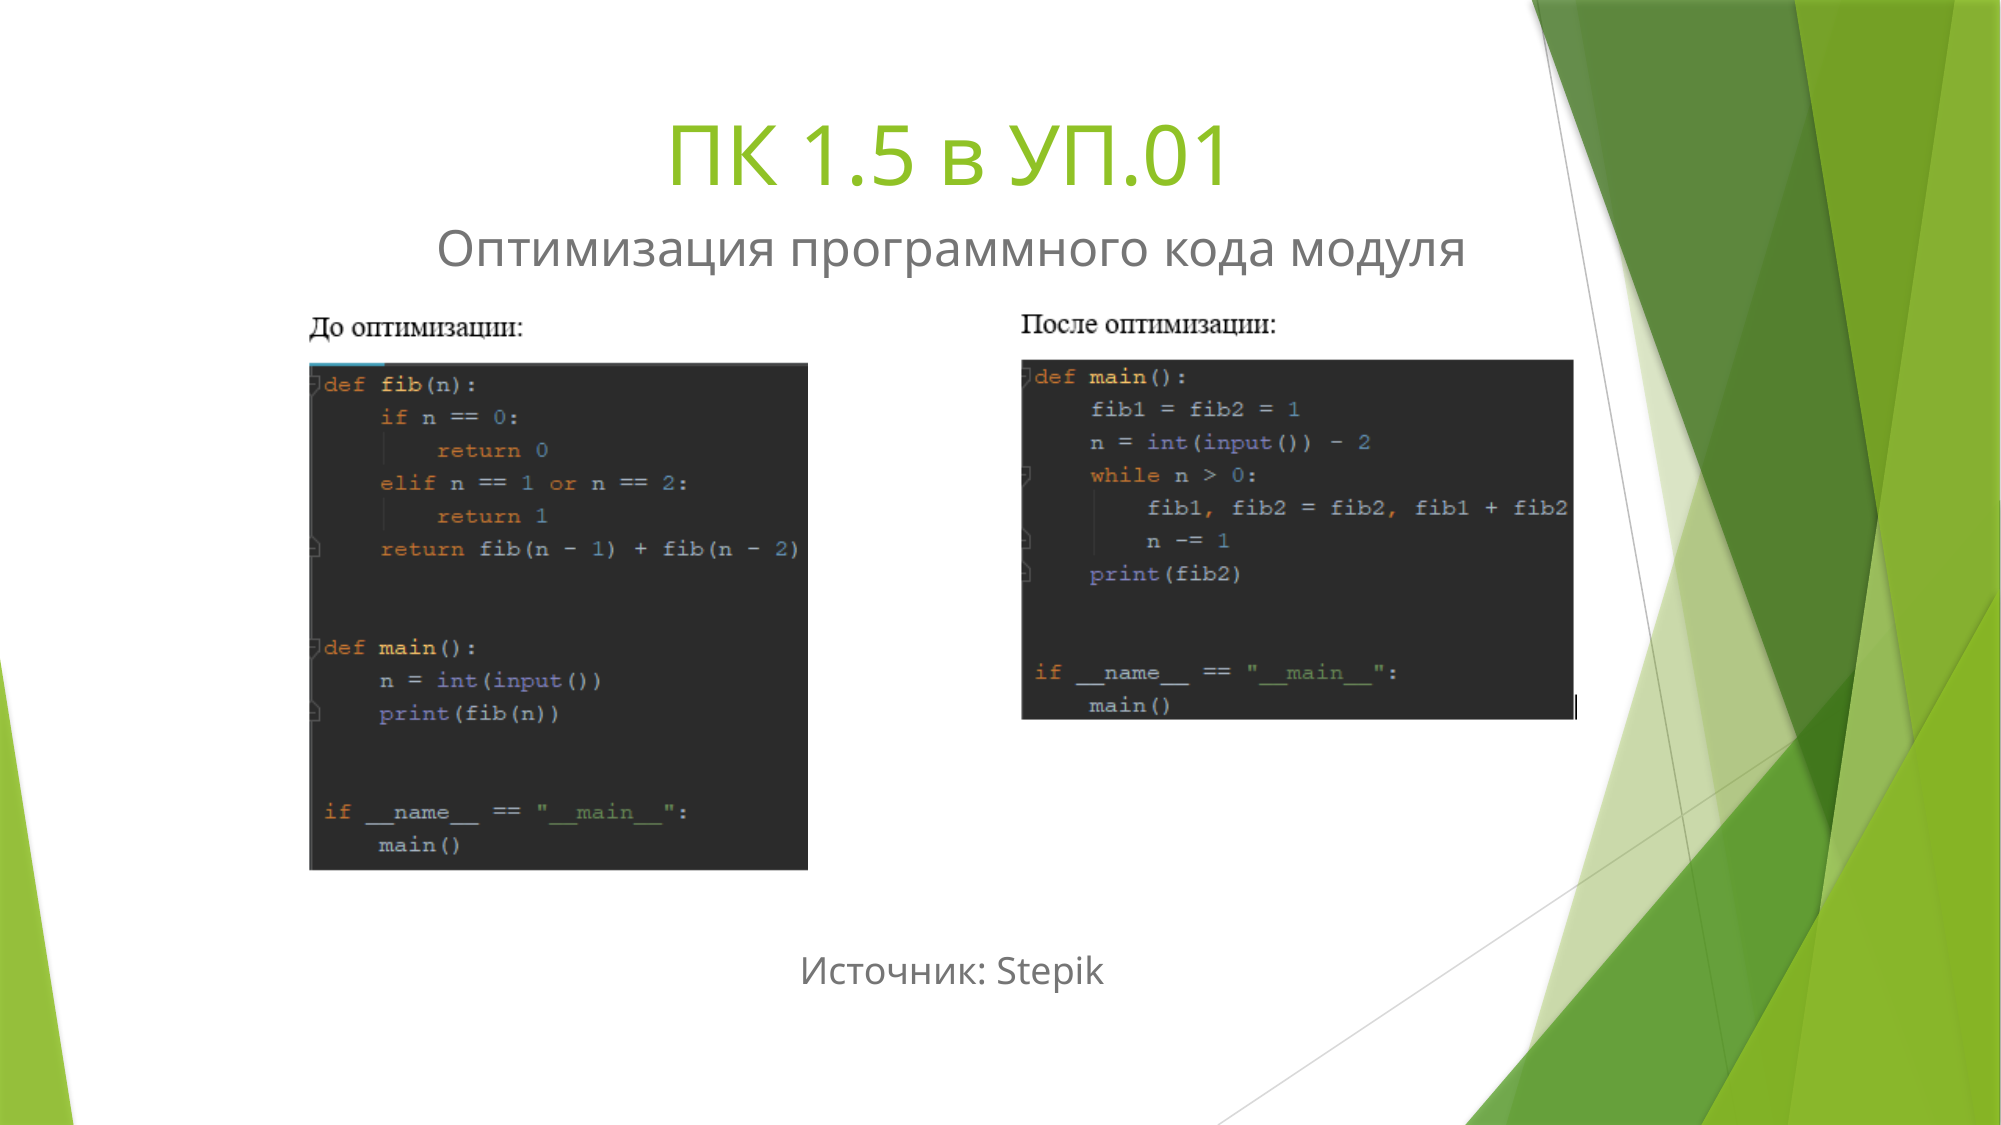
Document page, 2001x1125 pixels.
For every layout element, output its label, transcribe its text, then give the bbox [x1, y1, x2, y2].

text_box Источник: Stepik [784, 939, 1120, 1000]
title ПК 1.5 в УП.01 [589, 91, 1315, 209]
picture [1016, 309, 1578, 724]
text_box Оптимизация программного кода модуля [422, 209, 1483, 285]
picture [308, 309, 808, 872]
